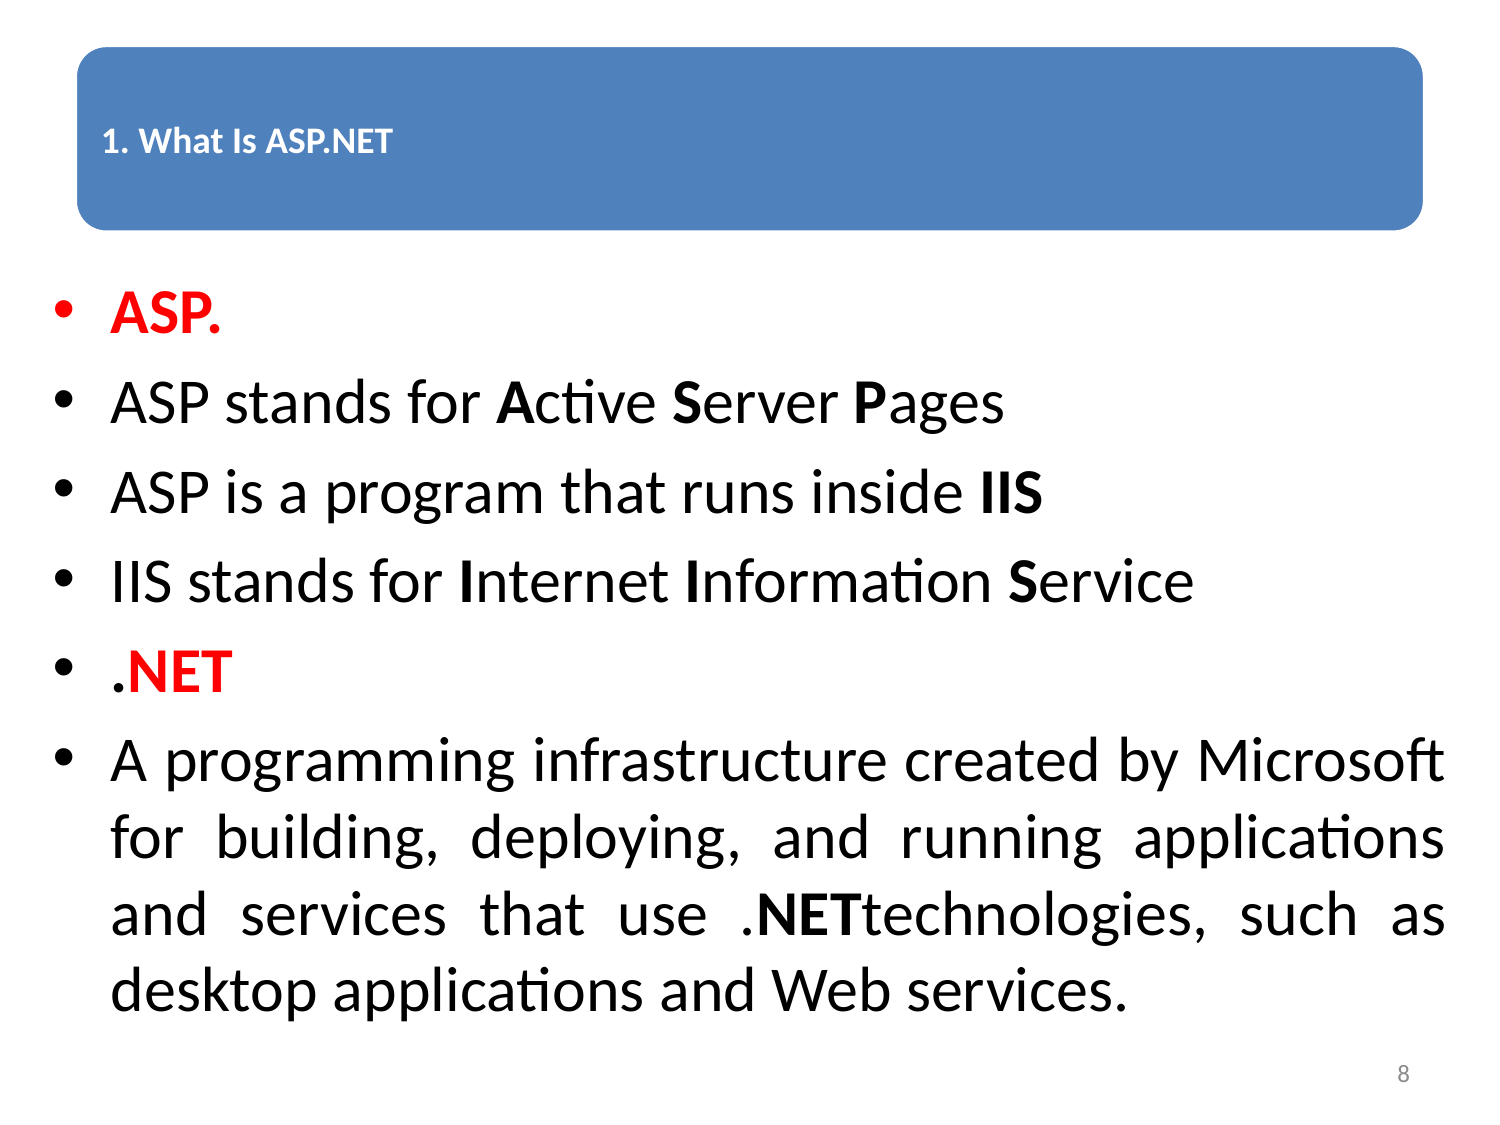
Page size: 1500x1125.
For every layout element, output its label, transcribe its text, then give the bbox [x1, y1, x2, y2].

list ASP. ASP stands for Active Server Pages ASP is a program that runs inside IIS IIS stands for Internet Information Service .NET A programming infrastructure created by Microsoft for building, deploying, and running applications and services that use .NETtechnologies, such as desktop applications and Web services. [37, 262, 1463, 1063]
slide_number 8 [1074, 1042, 1425, 1103]
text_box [74, 44, 1426, 233]
